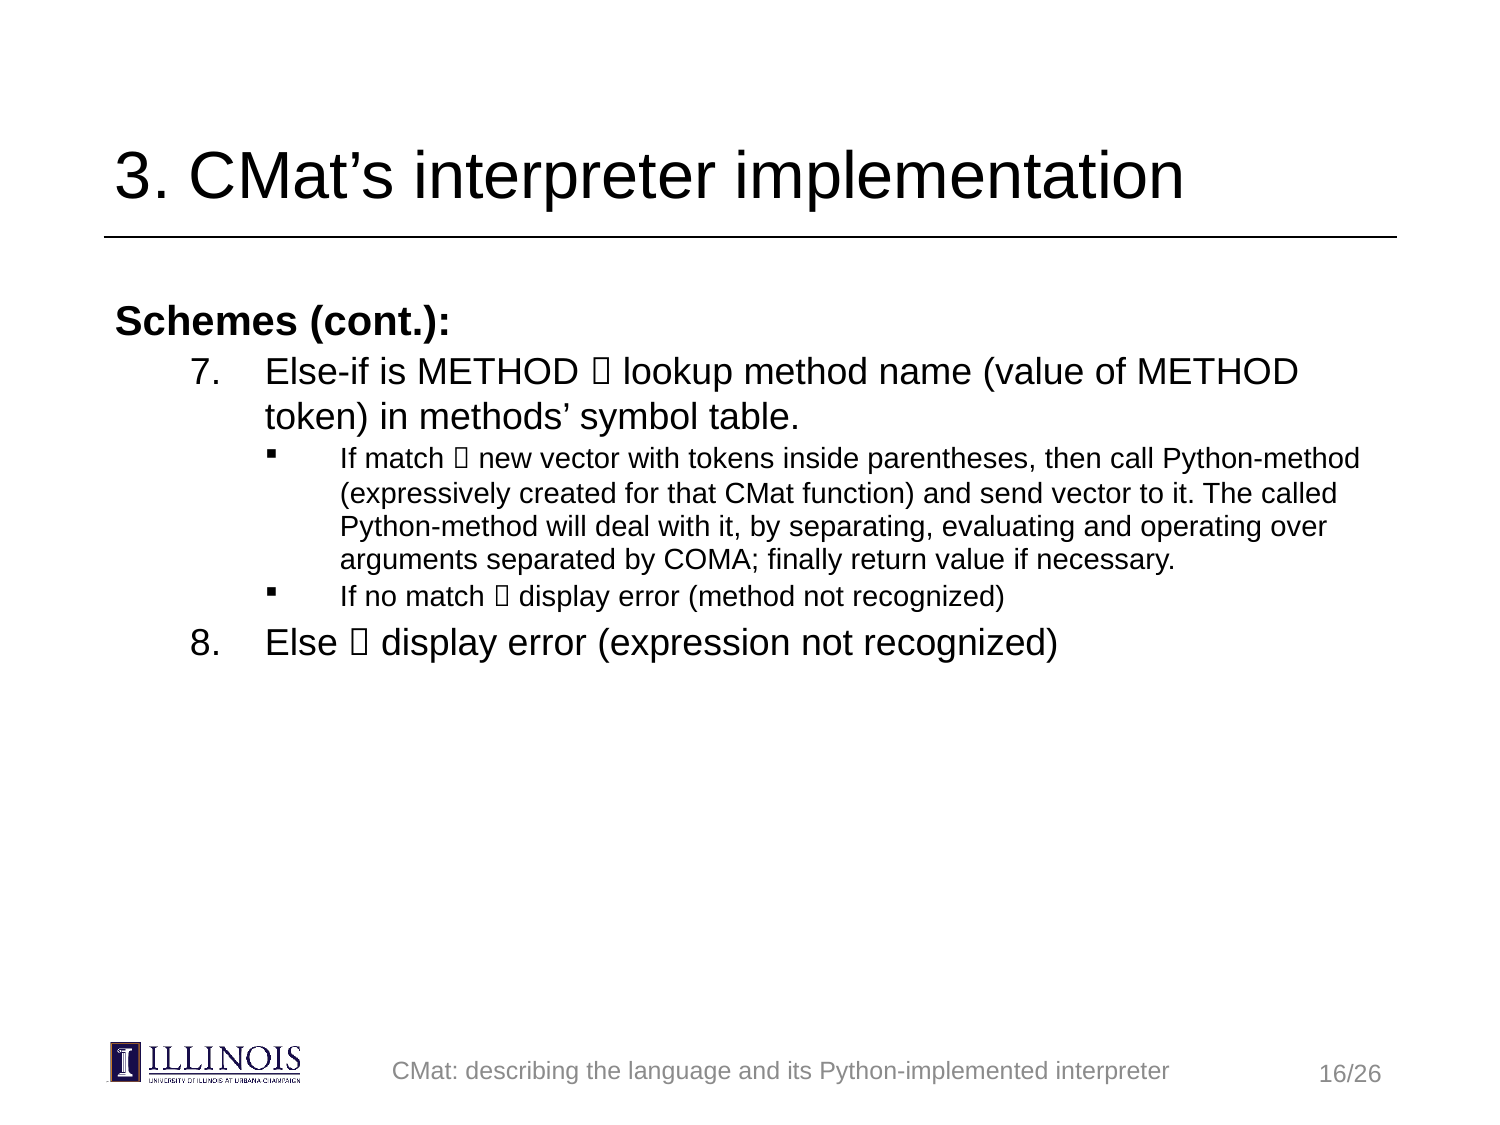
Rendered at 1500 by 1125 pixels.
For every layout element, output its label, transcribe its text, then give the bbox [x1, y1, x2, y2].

table_header 3. CMat’s interpreter implementation [104, 132, 1397, 236]
picture [89, 1033, 328, 1092]
table_cell Schemes (cont.): Else-if is METHOD  lookup method name (value of METHOD token) in methods’ symbol table. If match  new vector with tokens inside parentheses, then call Python-method (expressively created for that CMat function) and send vector to it. The called Python-method will deal with it, by separating, evaluating and operating over arguments separated by COMA; finally return value if necessary. If no match  display error (method not recognized) Else  display error (expression not recognized) [104, 238, 1397, 780]
table_cell [104, 780, 1397, 1125]
